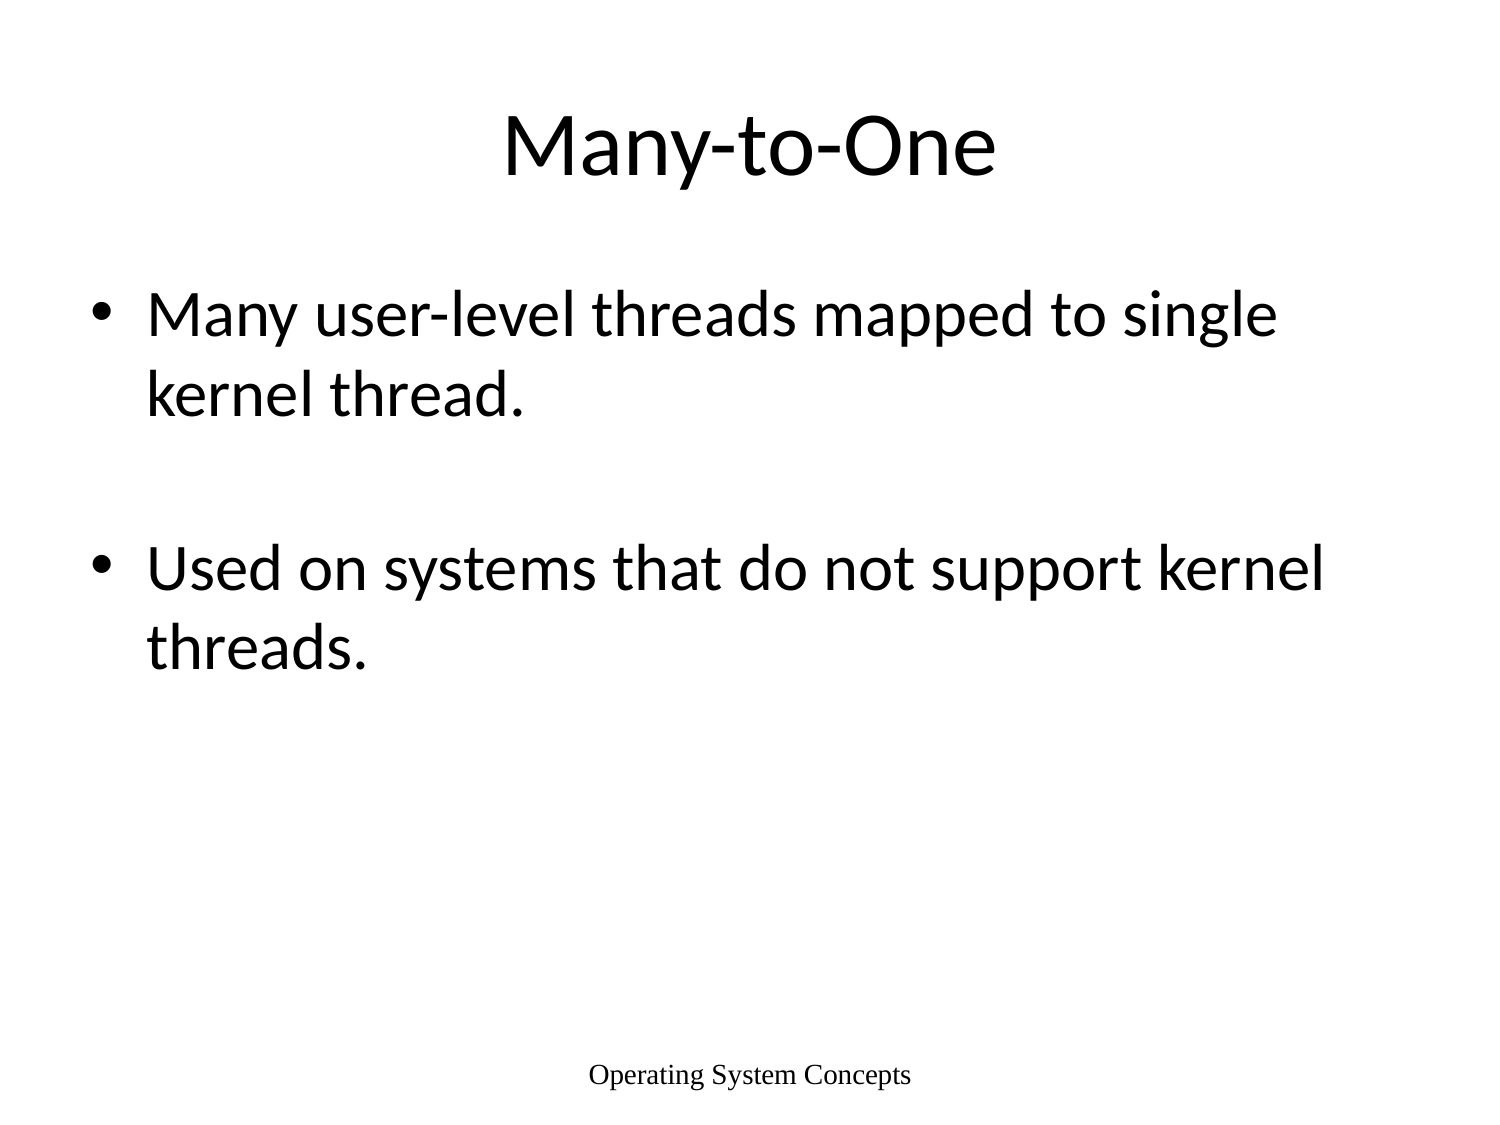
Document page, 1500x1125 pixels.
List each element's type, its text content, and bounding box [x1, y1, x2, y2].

list Many user-level threads mapped to single kernel thread. Used on systems that do not support kernel threads. [75, 262, 1425, 1005]
footer Operating System Concepts [512, 1042, 988, 1103]
title Many-to-One [75, 45, 1425, 233]
